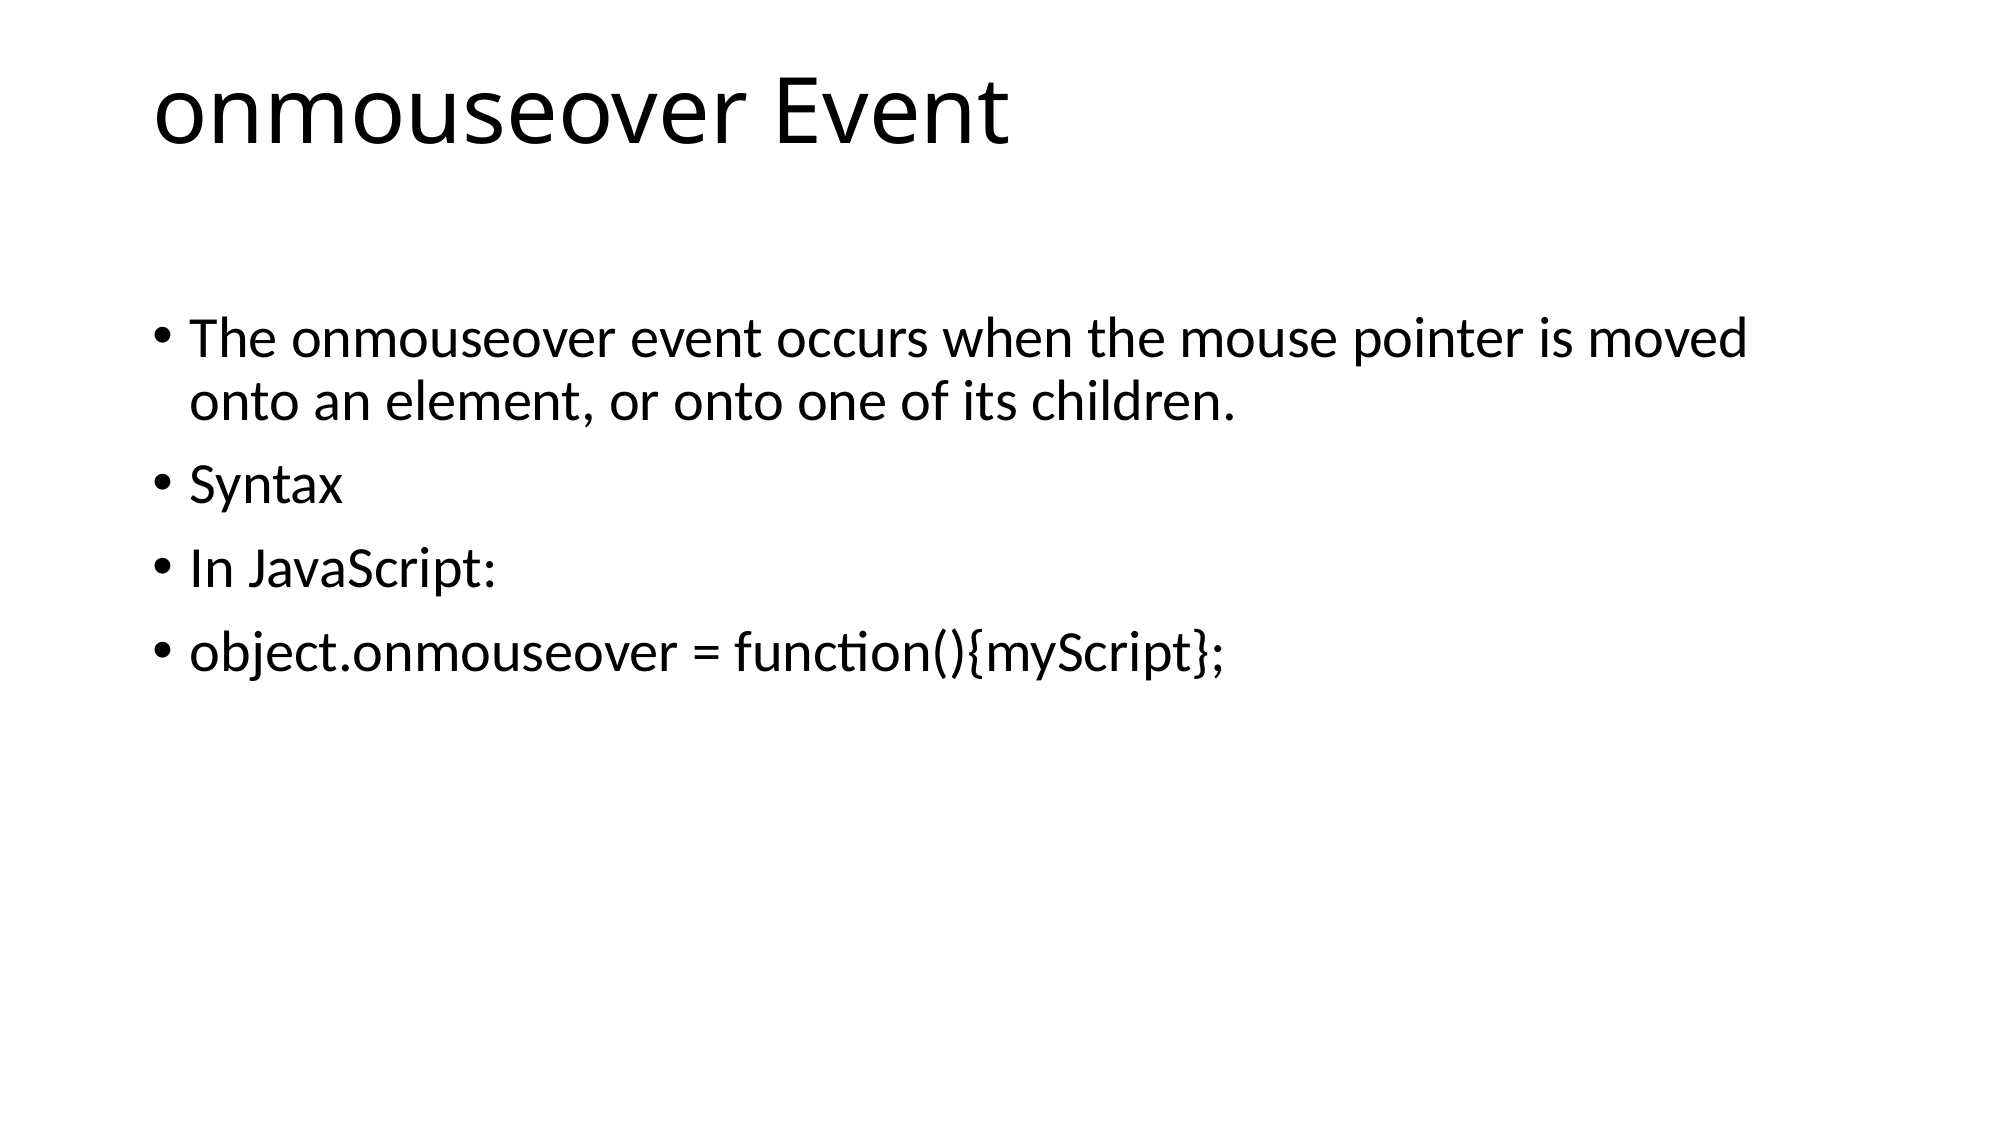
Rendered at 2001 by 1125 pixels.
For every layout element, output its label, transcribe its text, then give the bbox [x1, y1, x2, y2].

list The onmouseover event occurs when the mouse pointer is moved onto an element, or onto one of its children. Syntax In JavaScript: object.onmouseover = function(){myScript}; [137, 299, 1863, 1014]
title onmouseover Event [137, 59, 1863, 278]
